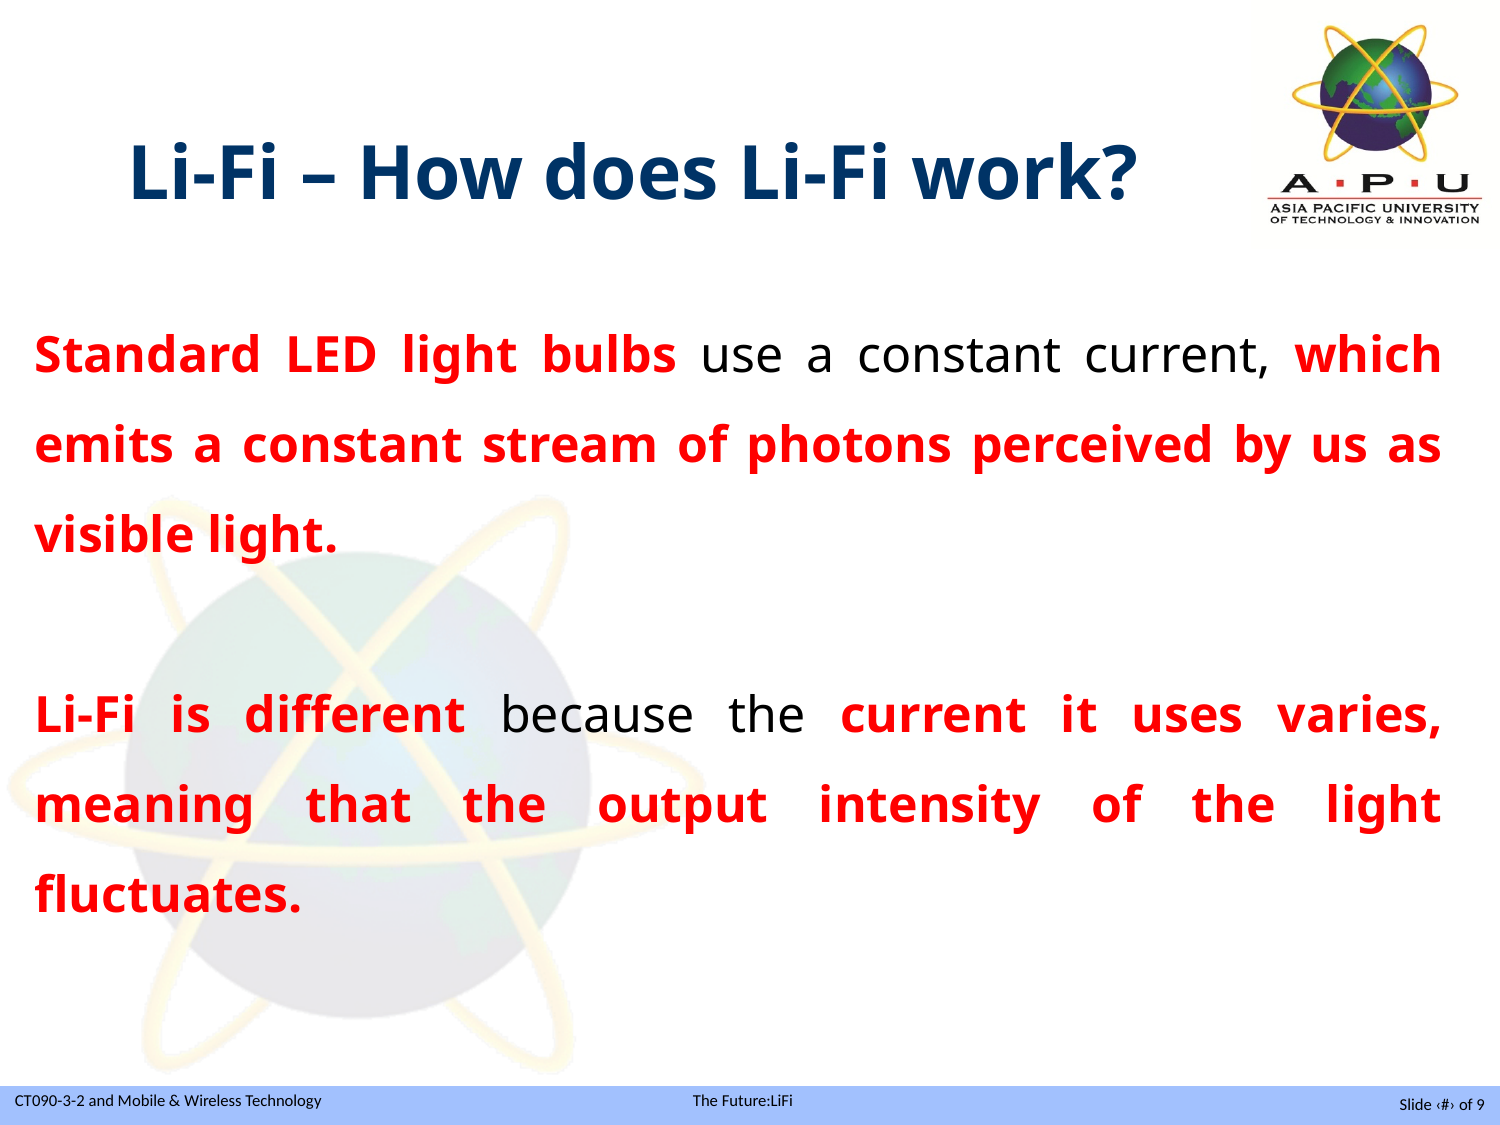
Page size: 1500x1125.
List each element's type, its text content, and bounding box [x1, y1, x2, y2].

footer Slide ‹#› of 9 [1024, 1086, 1500, 1125]
text_box Li-Fi – How does Li-Fi work? [55, 143, 1211, 286]
text_box Standard LED light bulbs use a constant current, which emits a constant stream of photons perceived by us as visible light. Li-Fi is different because the current it uses varies, meaning that the output intensity of the light fluctuates. [19, 285, 1458, 991]
picture [1251, 0, 1500, 249]
